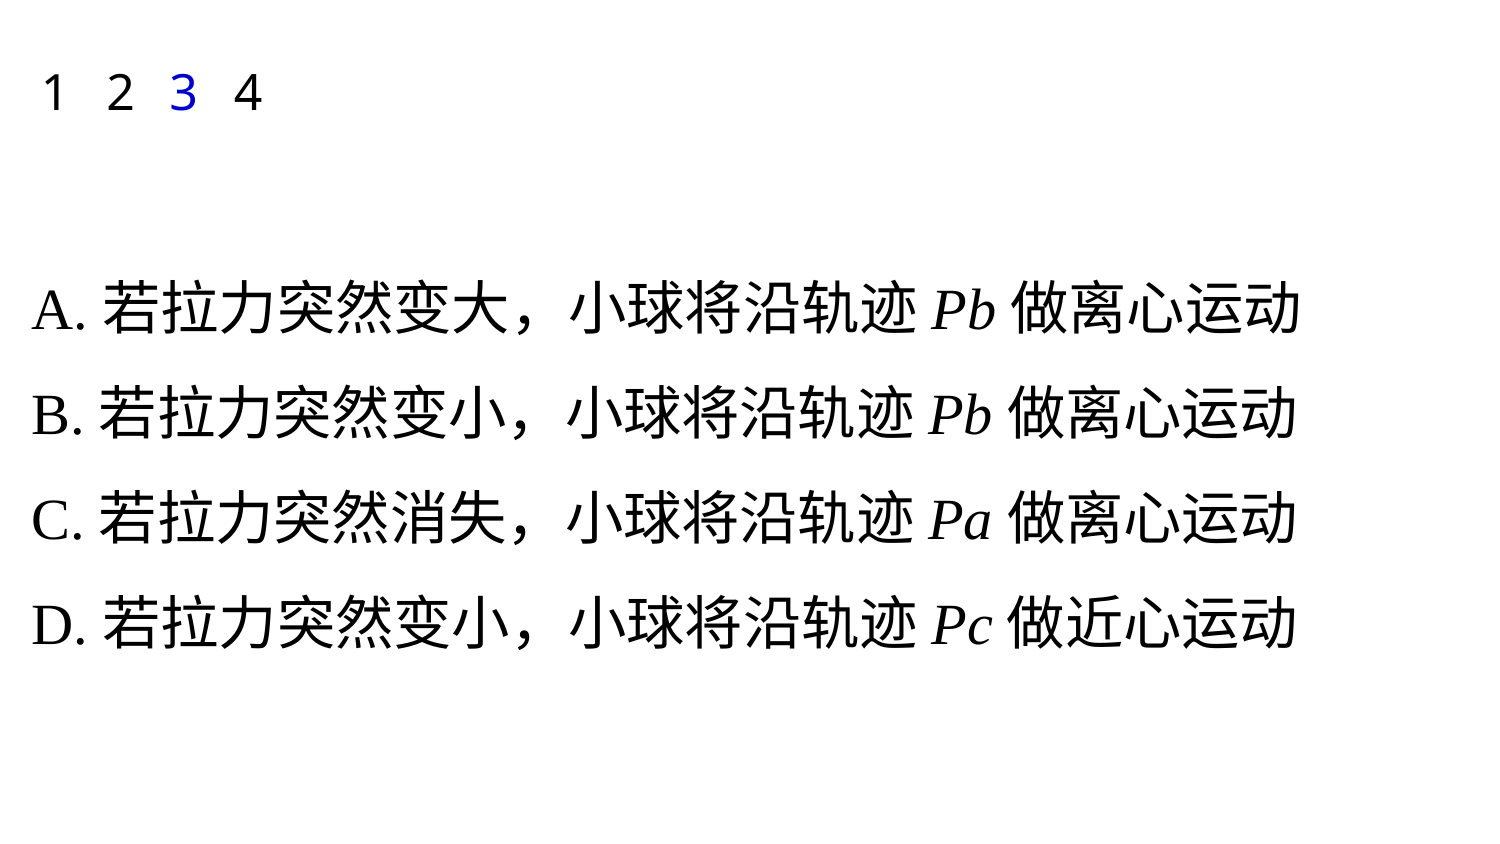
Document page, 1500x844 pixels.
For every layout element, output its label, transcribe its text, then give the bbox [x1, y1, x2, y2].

text_box 4 [216, 54, 274, 127]
text_box 3 [152, 54, 210, 127]
text_box A.若拉力突然变大，小球将沿轨迹Pb做离心运动 B.若拉力突然变小，小球将沿轨迹Pb做离心运动 C.若拉力突然消失，小球将沿轨迹Pa做离心运动 D.若拉力突然变小，小球将沿轨迹Pc做近心运动 [16, 228, 1484, 664]
text_box 2 [89, 54, 146, 127]
text_box 1 [23, 54, 81, 127]
